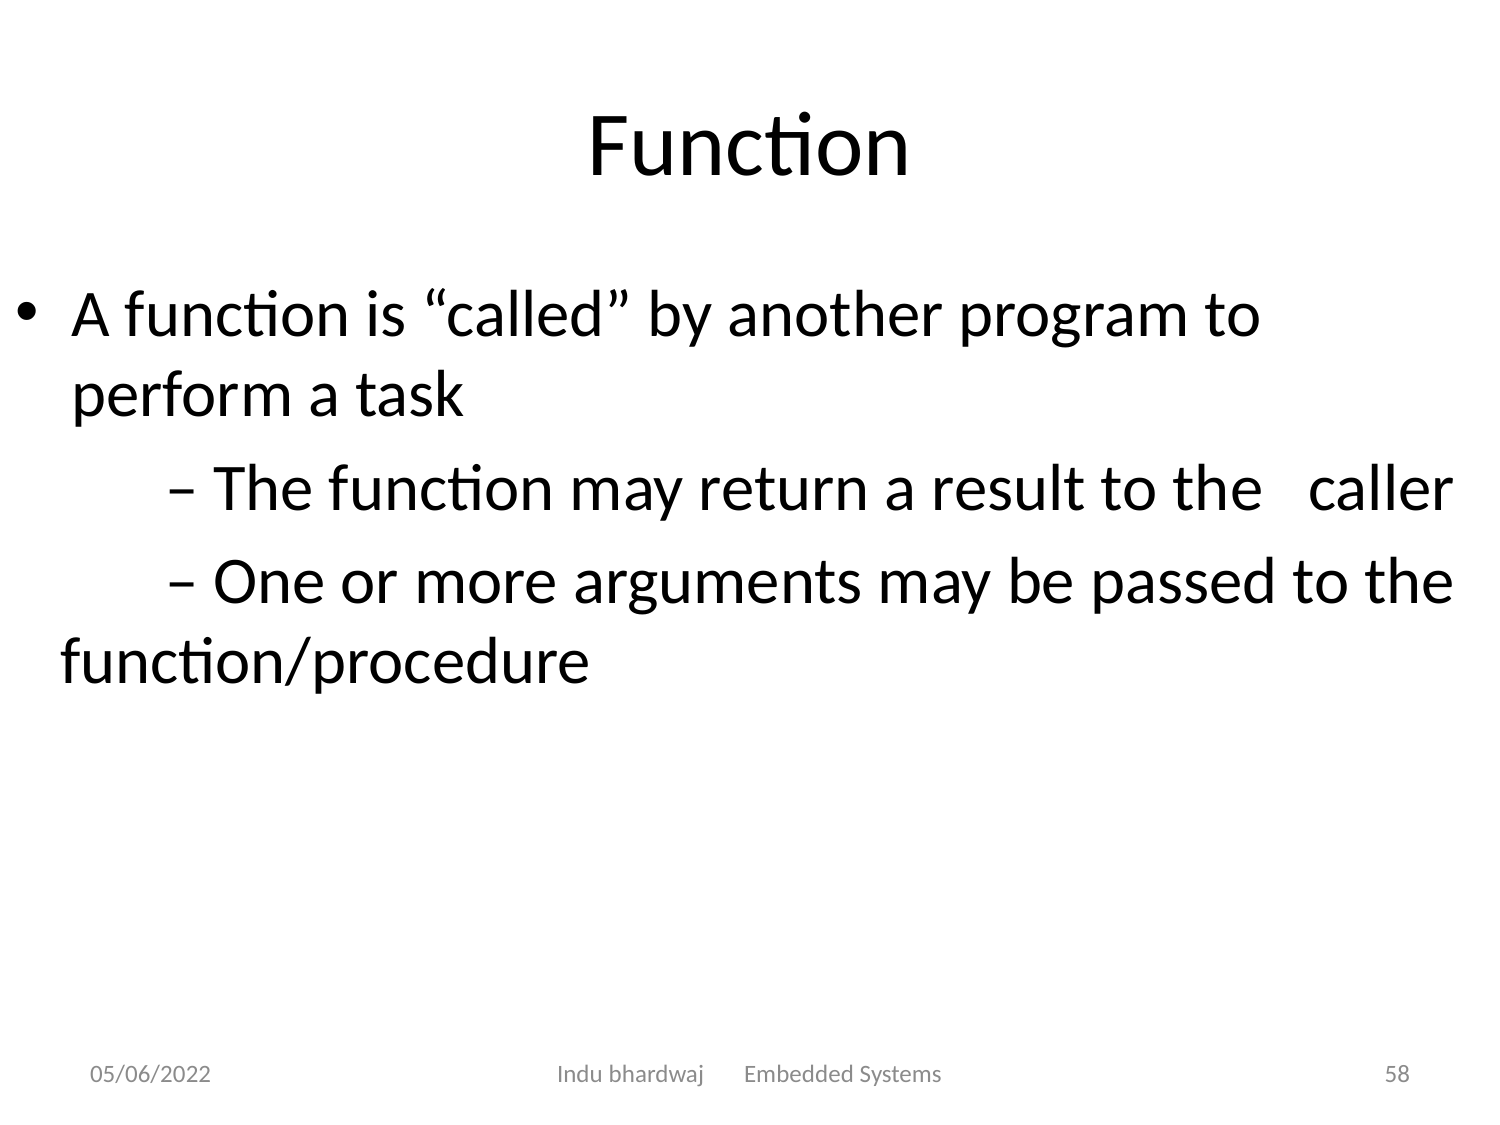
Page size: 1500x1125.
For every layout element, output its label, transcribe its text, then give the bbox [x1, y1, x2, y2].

slide_number 58 [1074, 1042, 1425, 1103]
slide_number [75, 1042, 425, 1103]
list A function is “called” by another program to perform a task – The function may return a result to the caller – One or more arguments may be passed to the function/procedure [0, 262, 1500, 1005]
title Function [75, 45, 1425, 233]
footer Indu bhardwaj Embedded Systems [512, 1042, 988, 1103]
